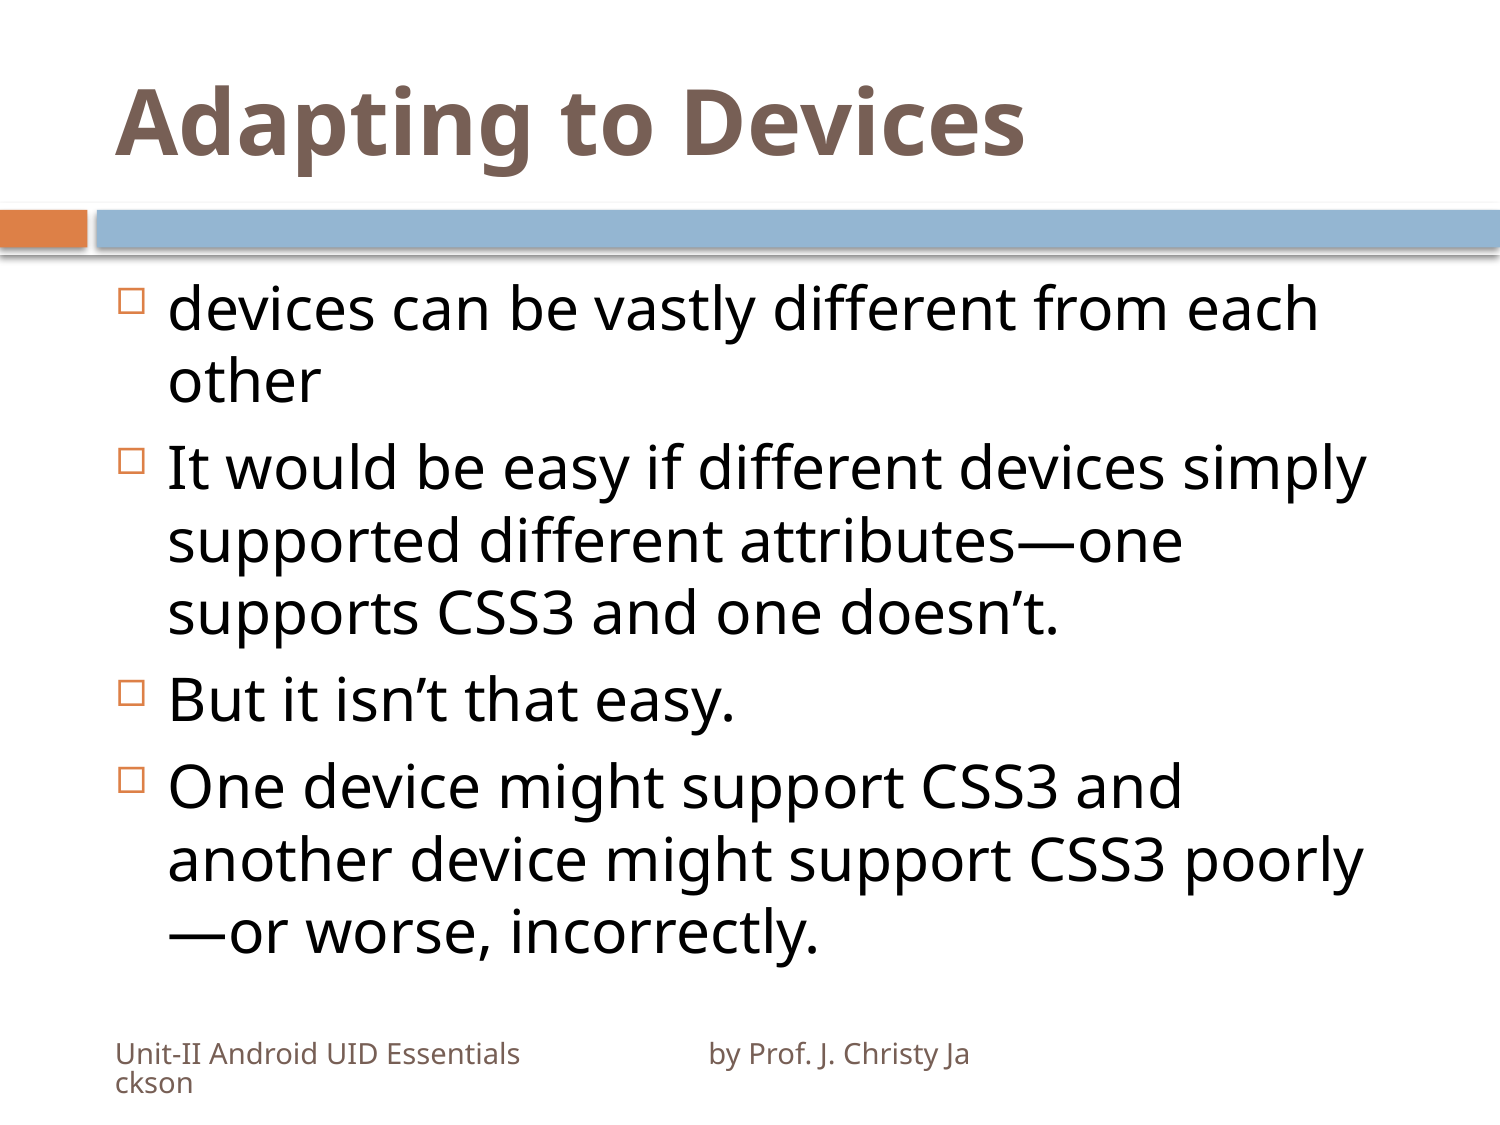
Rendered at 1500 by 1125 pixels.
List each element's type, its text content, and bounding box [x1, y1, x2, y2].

list devices can be vastly different from each other It would be easy if different devices simply supported different attributes—one supports CSS3 and one doesn’t. But it isn’t that easy. One device might support CSS3 and another device might support CSS3 poorly—or worse, incorrectly. [100, 262, 1438, 1000]
footer Unit-II Android UID Essentials by Prof. J. Christy Jackson [99, 1025, 990, 1085]
title Adapting to Devices [100, 37, 1438, 200]
